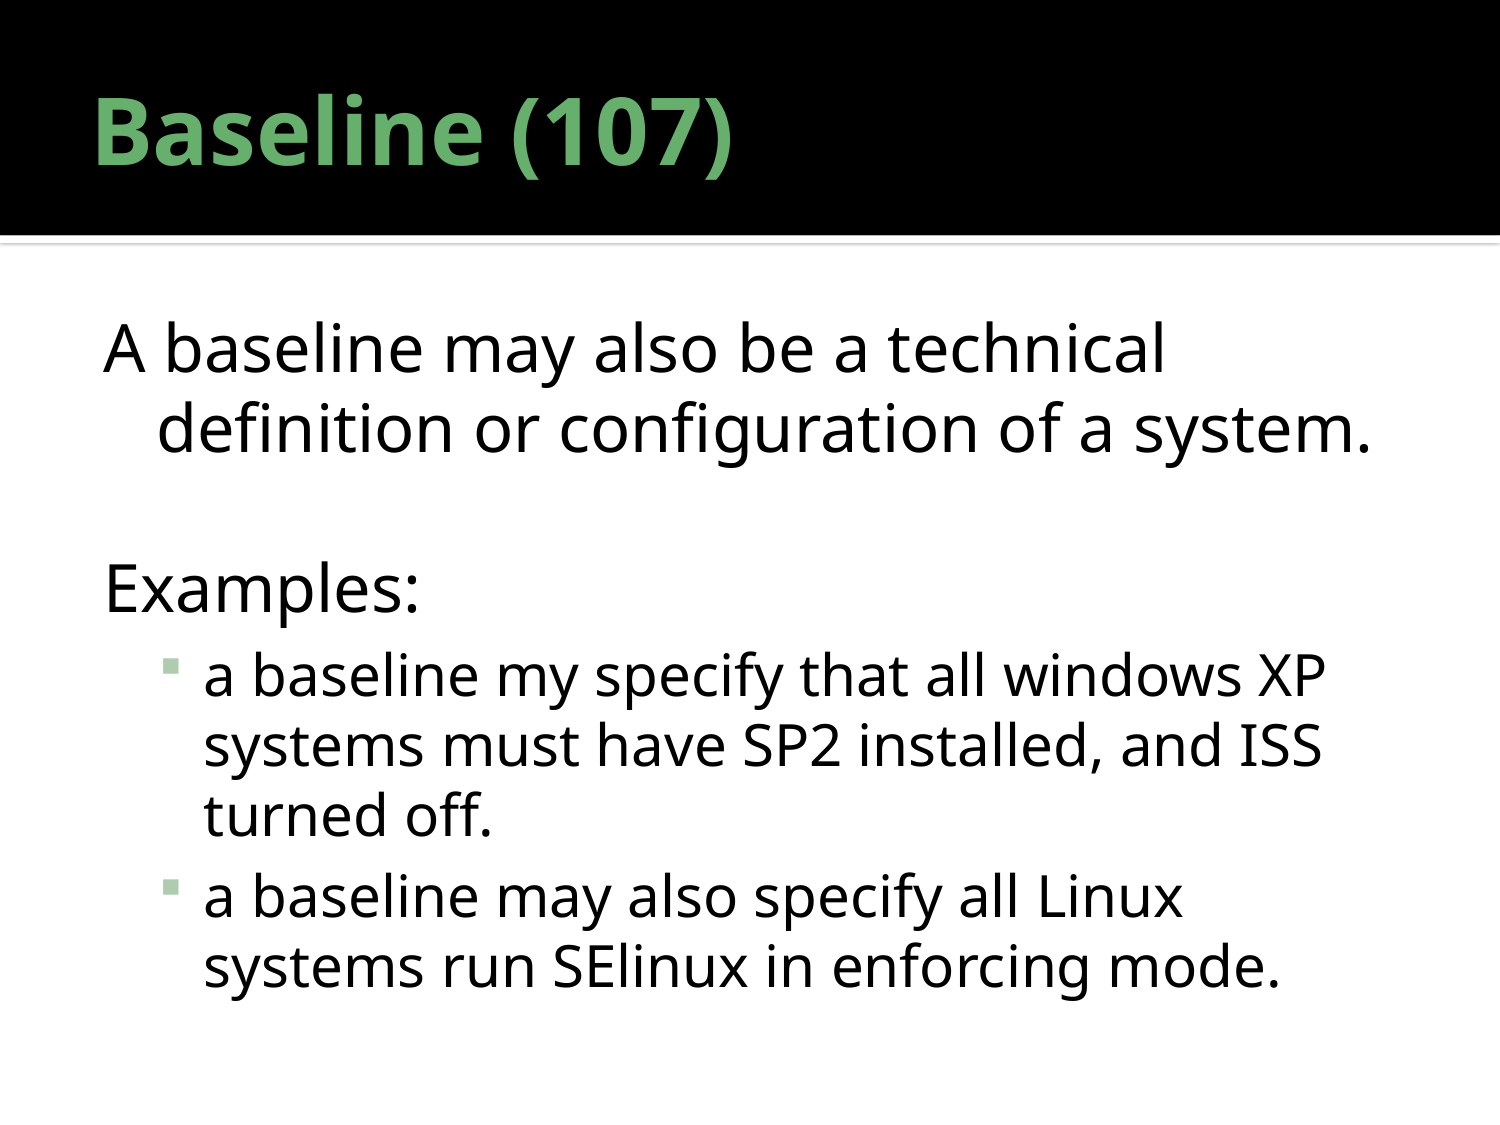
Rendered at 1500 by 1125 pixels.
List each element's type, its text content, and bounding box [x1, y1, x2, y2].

list A baseline may also be a technical definition or configuration of a system. Examples: a baseline my specify that all windows XP systems must have SP2 installed, and ISS turned off. a baseline may also specify all Linux systems run SElinux in enforcing mode. [75, 291, 1425, 1050]
title Baseline (107) [75, 25, 1425, 231]
